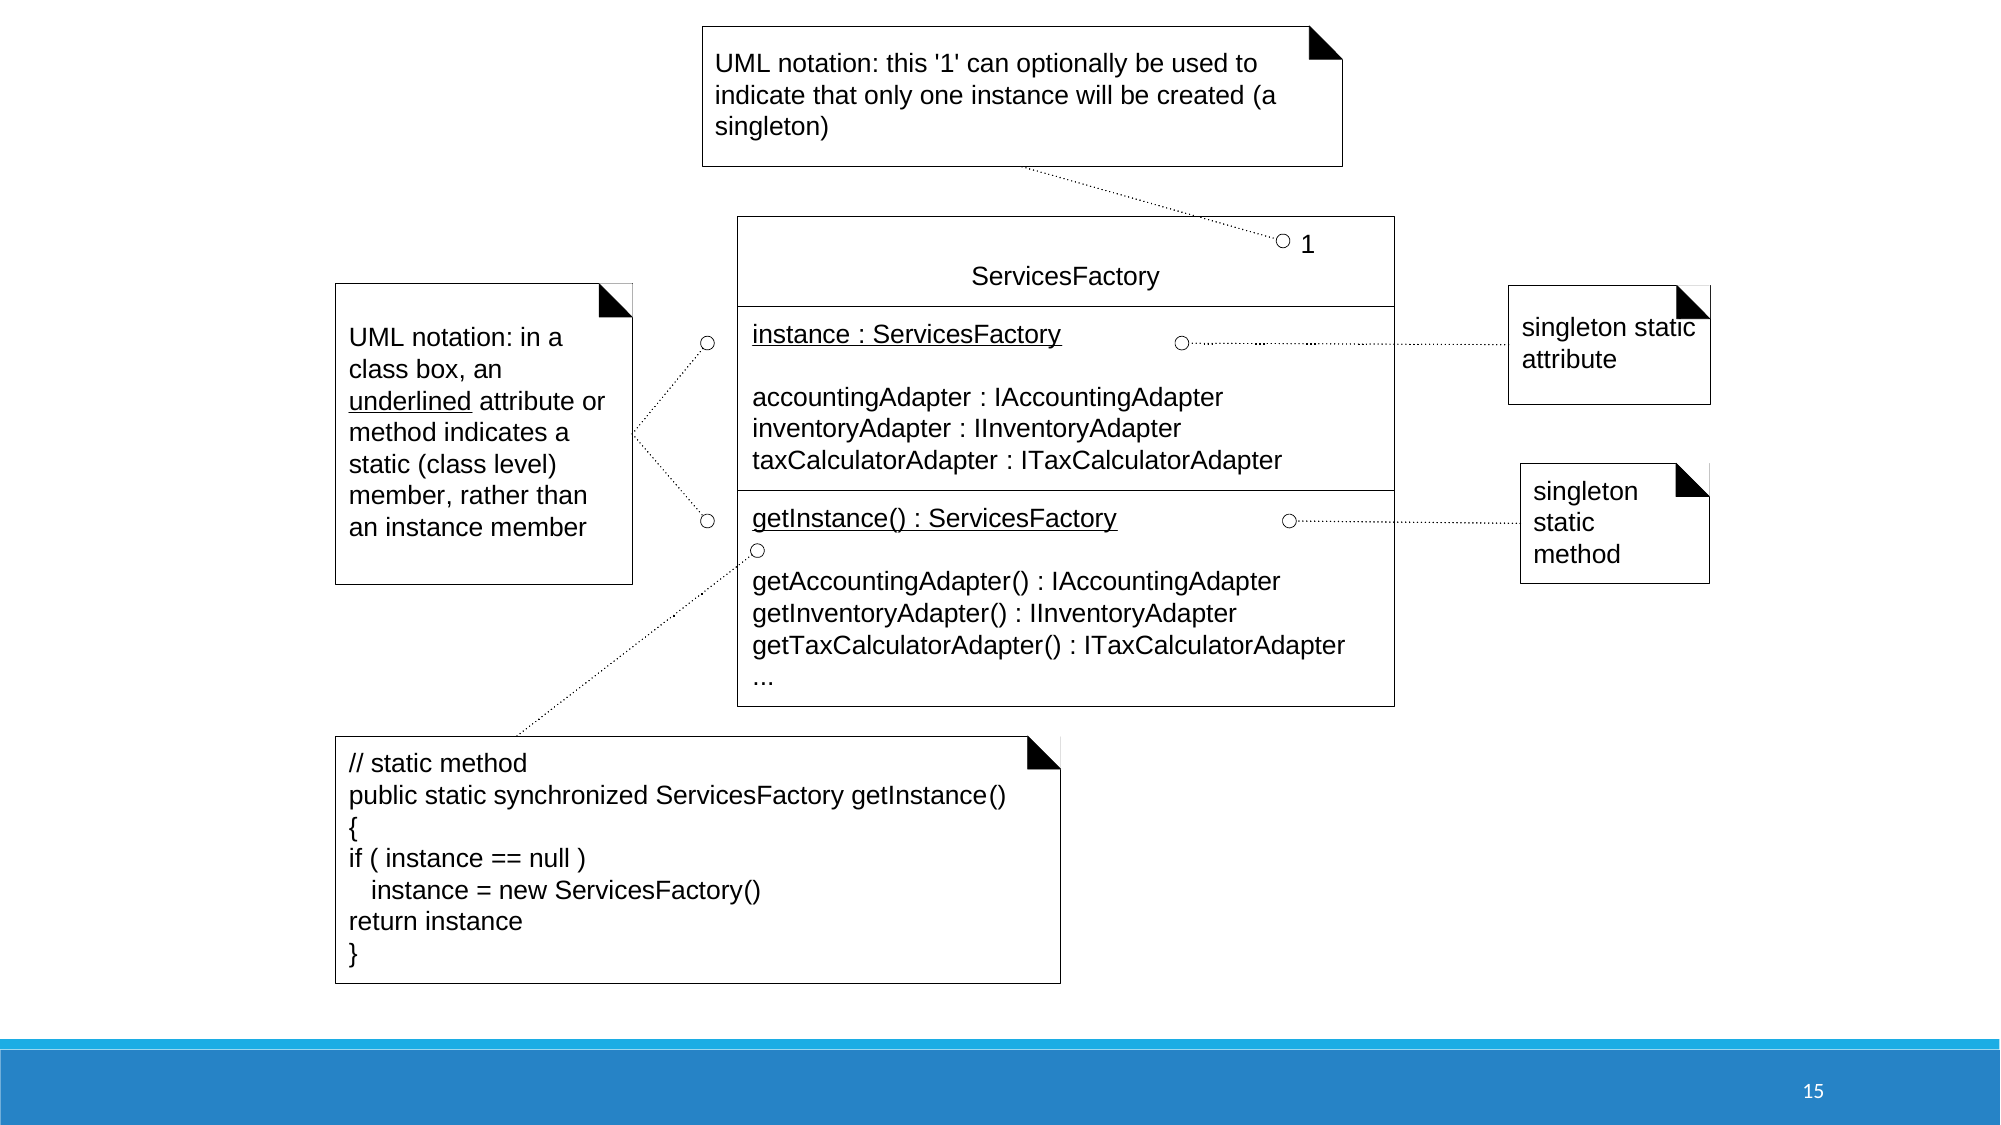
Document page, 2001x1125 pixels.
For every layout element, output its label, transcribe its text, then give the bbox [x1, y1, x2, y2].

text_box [330, 20, 1715, 1007]
slide_number 15 [1624, 1059, 1840, 1120]
